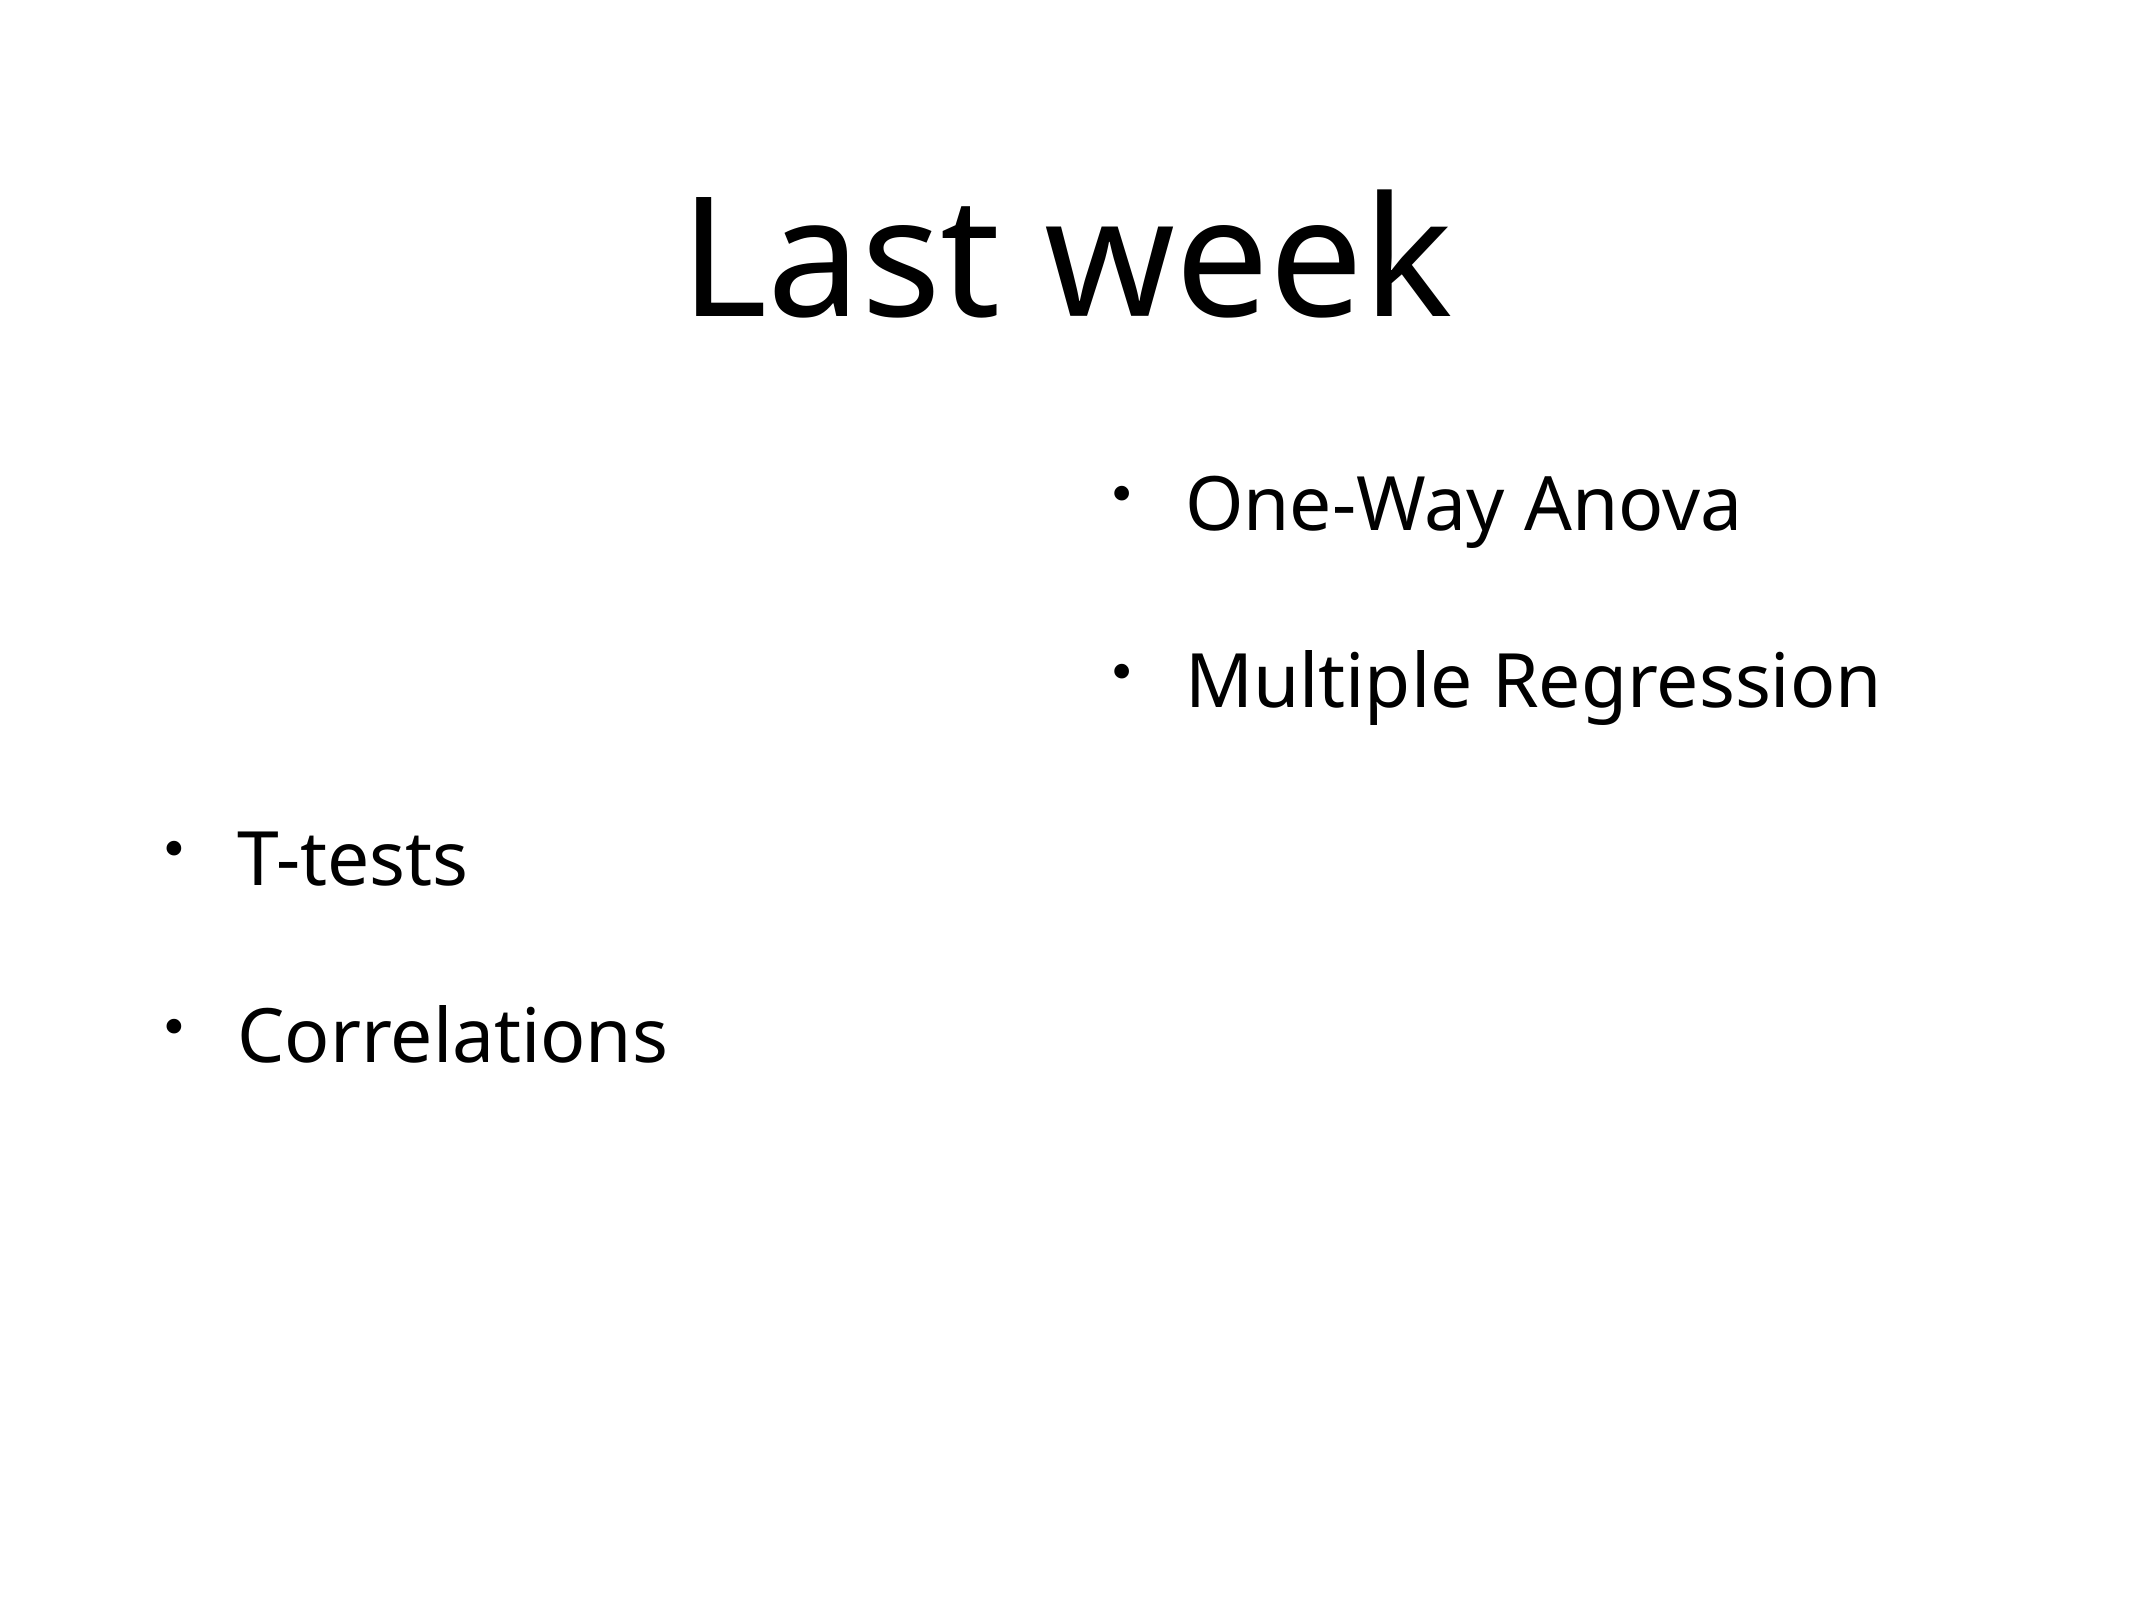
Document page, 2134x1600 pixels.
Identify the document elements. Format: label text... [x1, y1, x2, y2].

text_box T-tests Correlations One-Way Anova Multiple Regression [156, 428, 1978, 1460]
title Last week [155, 72, 1978, 428]
